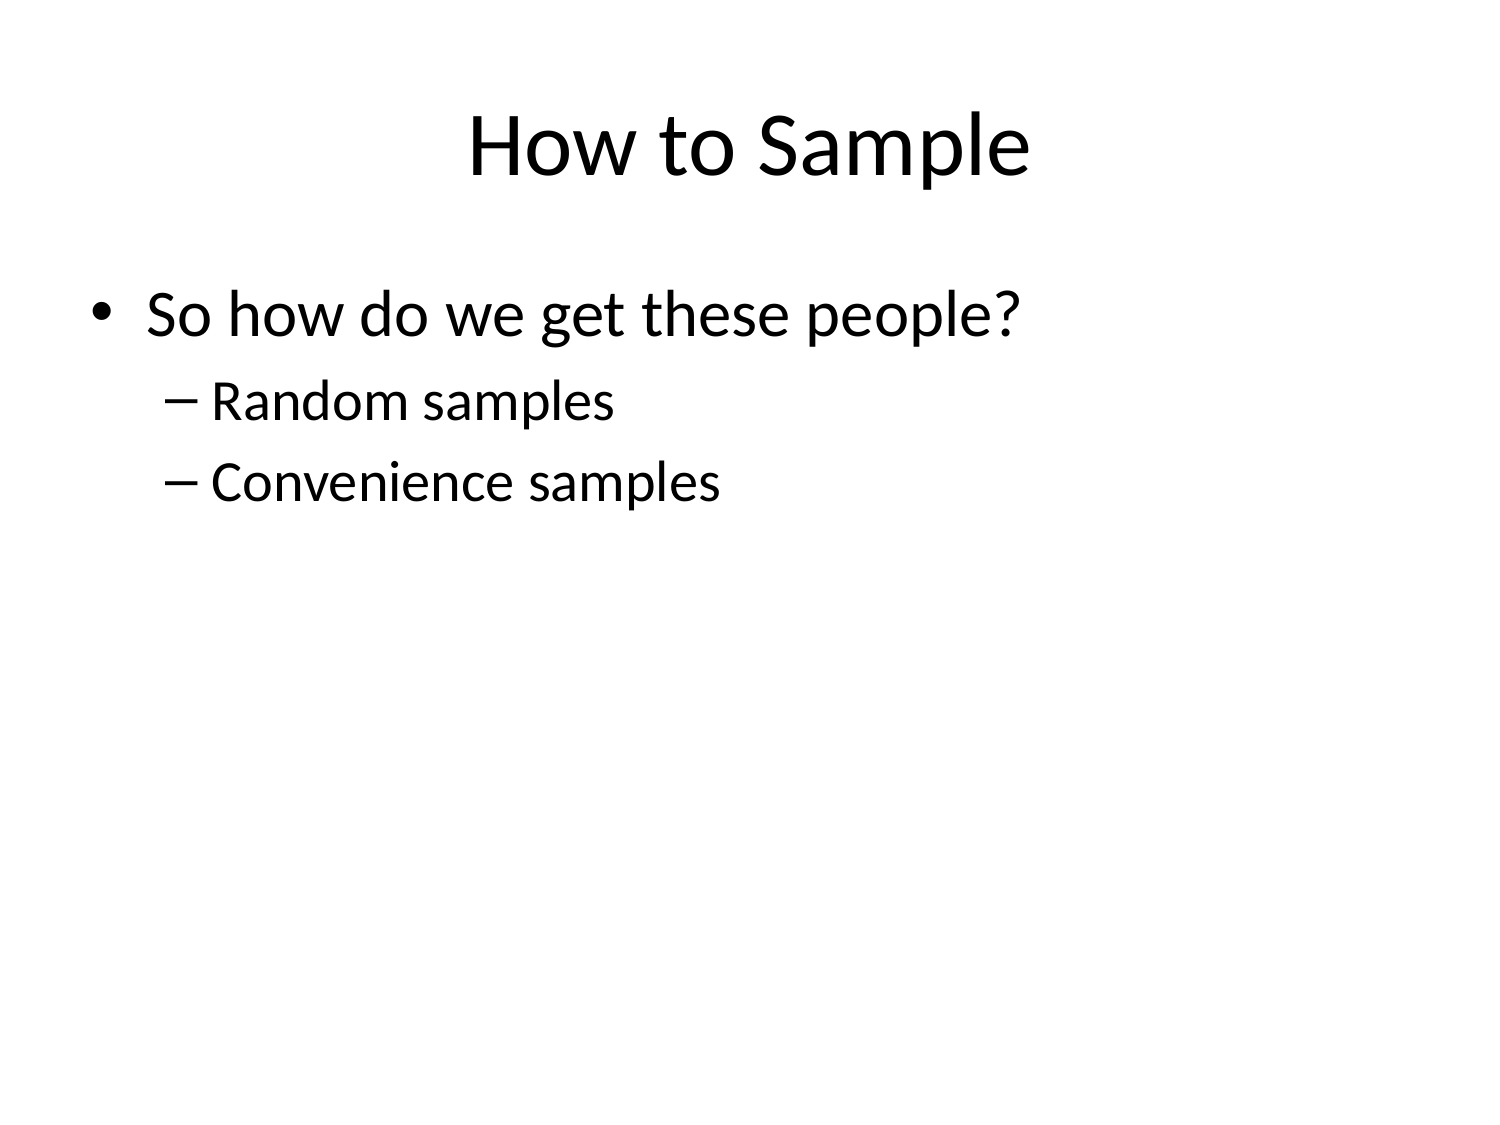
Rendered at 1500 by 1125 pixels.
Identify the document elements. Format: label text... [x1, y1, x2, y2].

title How to Sample [75, 45, 1425, 233]
list So how do we get these people? Random samples Convenience samples [75, 262, 1425, 1005]
